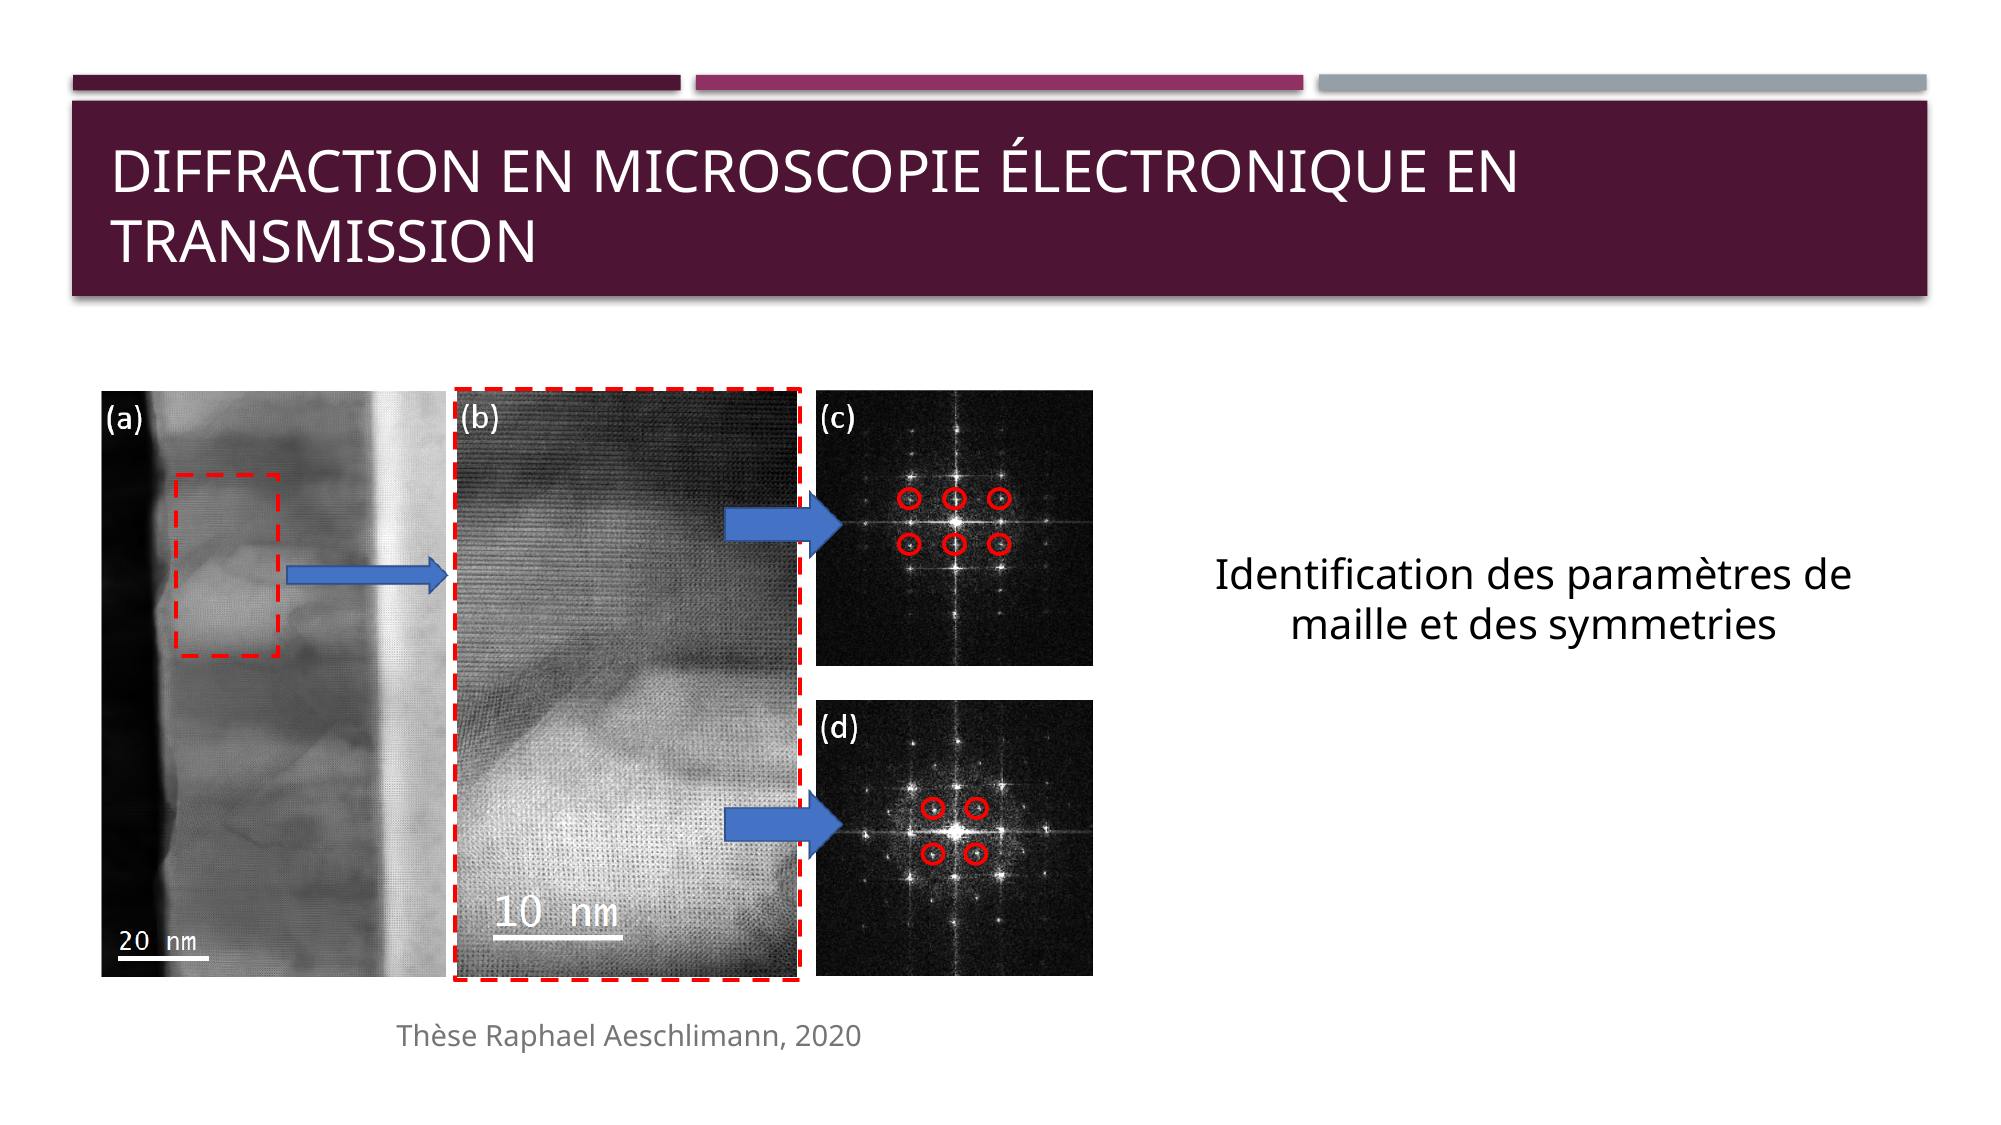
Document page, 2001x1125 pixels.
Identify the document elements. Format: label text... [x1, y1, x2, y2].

text_box Identification des paramètres de maille et des symmetries [1195, 540, 1874, 656]
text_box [921, 798, 988, 865]
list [94, 380, 1101, 985]
text_box Thèse Raphael Aeschlimann, 2020 [303, 1009, 955, 1060]
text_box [898, 488, 1011, 555]
title Diffraction en microscopie électronique en transmission [95, 115, 1905, 282]
